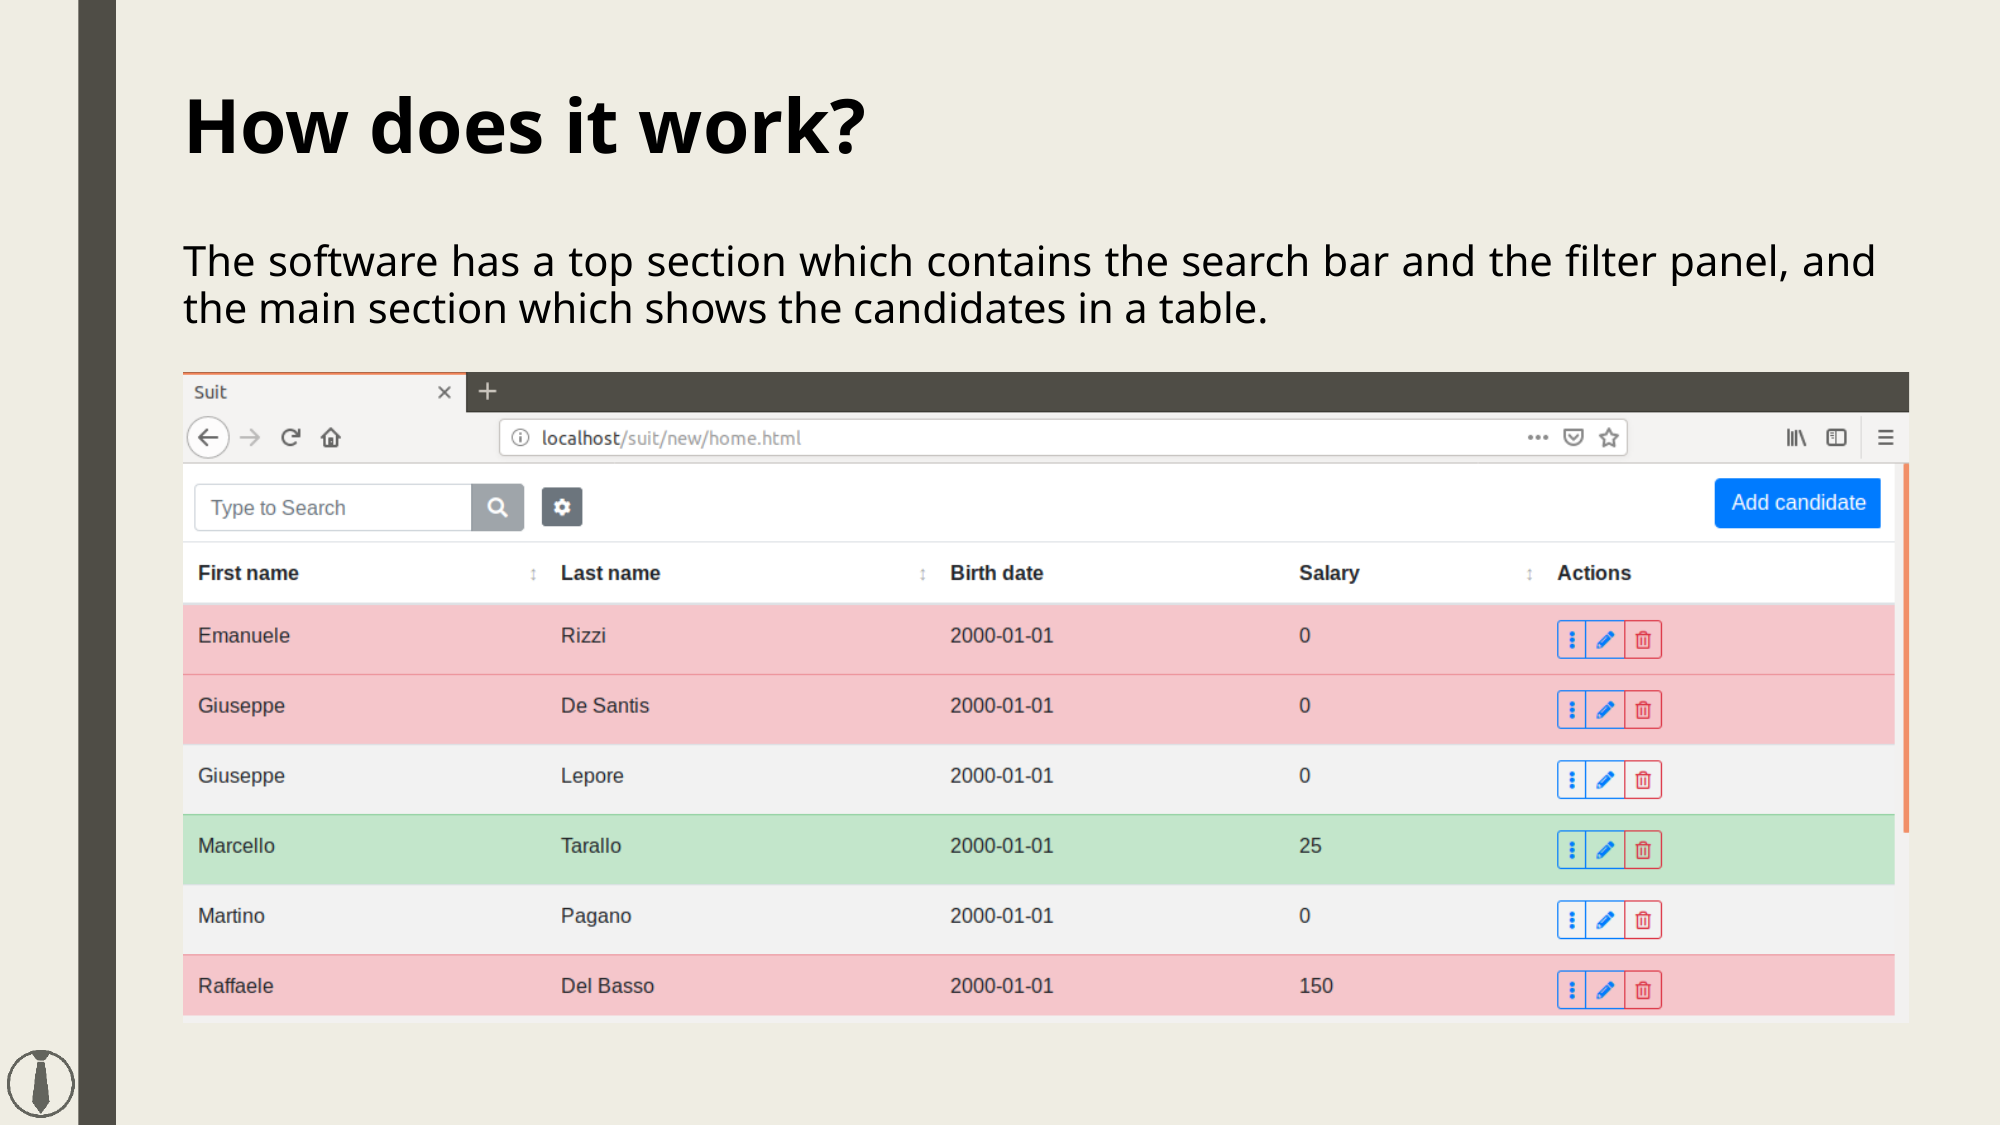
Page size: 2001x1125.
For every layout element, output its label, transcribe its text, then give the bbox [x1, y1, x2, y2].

title How does it work? [168, 81, 1518, 204]
picture [0, 1042, 82, 1125]
list The software has a top section which contains the search bar and the filter panel, and the main section which shows the candidates in a table. [168, 230, 1894, 448]
picture [183, 372, 1910, 1023]
